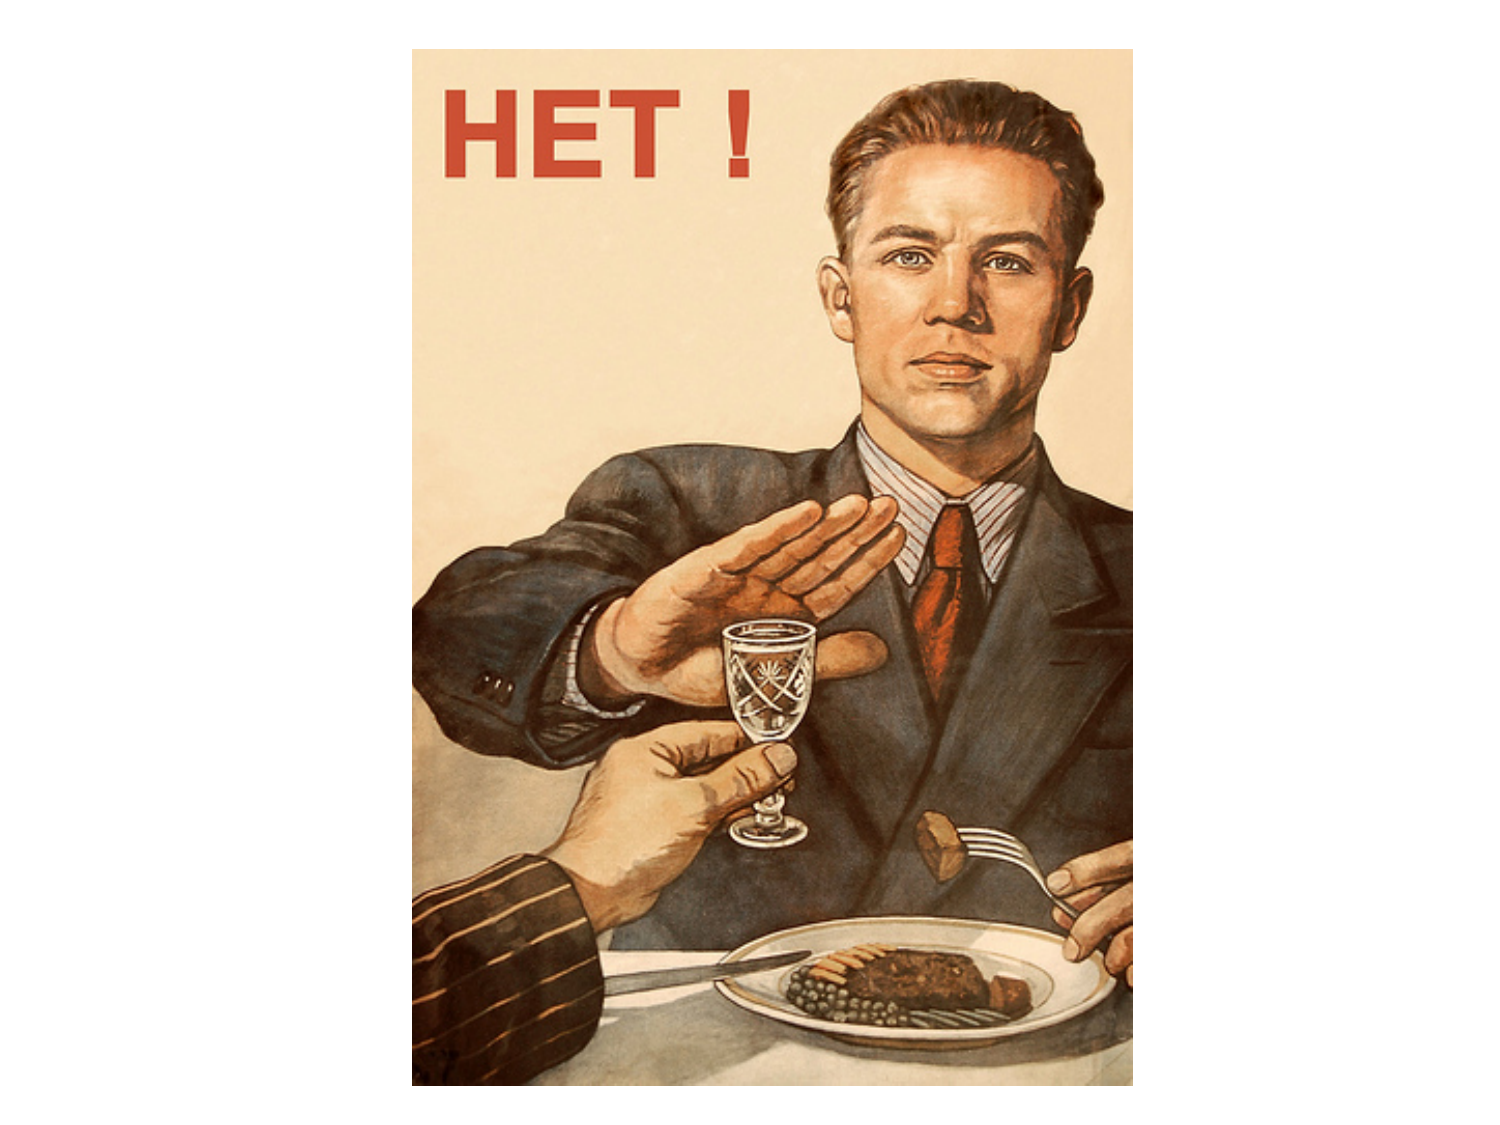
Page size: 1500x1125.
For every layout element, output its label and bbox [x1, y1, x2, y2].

picture [412, 49, 1134, 1086]
